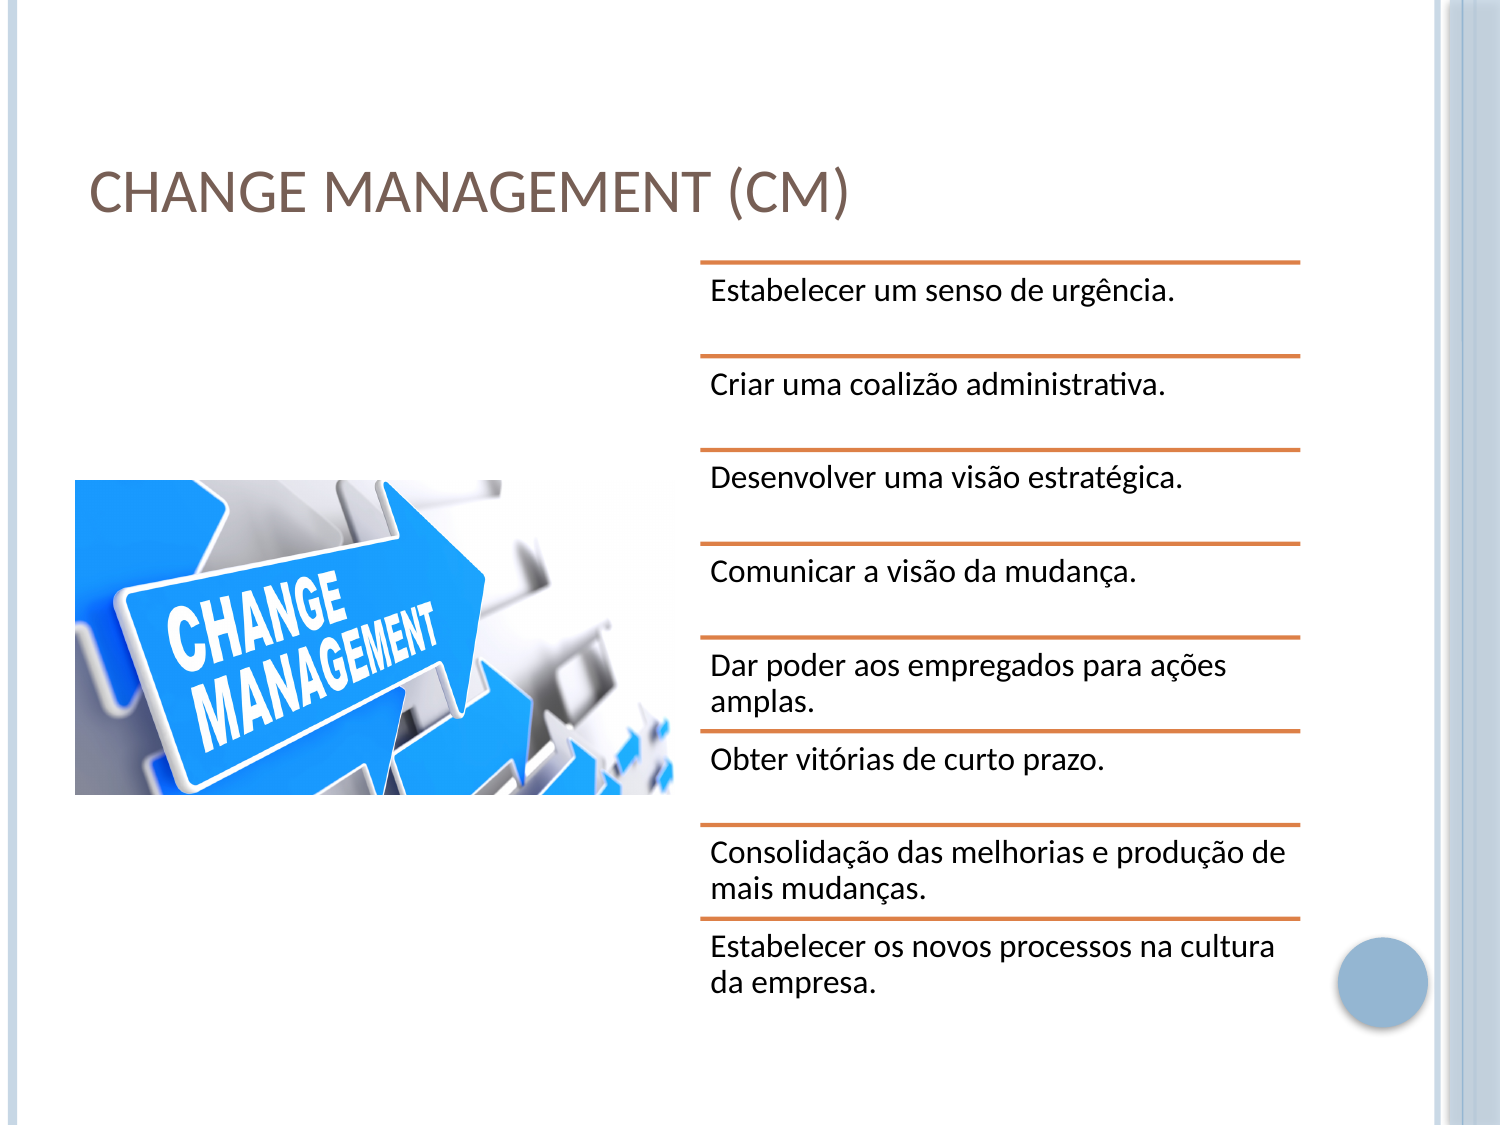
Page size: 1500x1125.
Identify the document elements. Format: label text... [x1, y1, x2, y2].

title Change Management (CM) [75, 45, 1300, 233]
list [699, 261, 1301, 1013]
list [74, 479, 676, 796]
